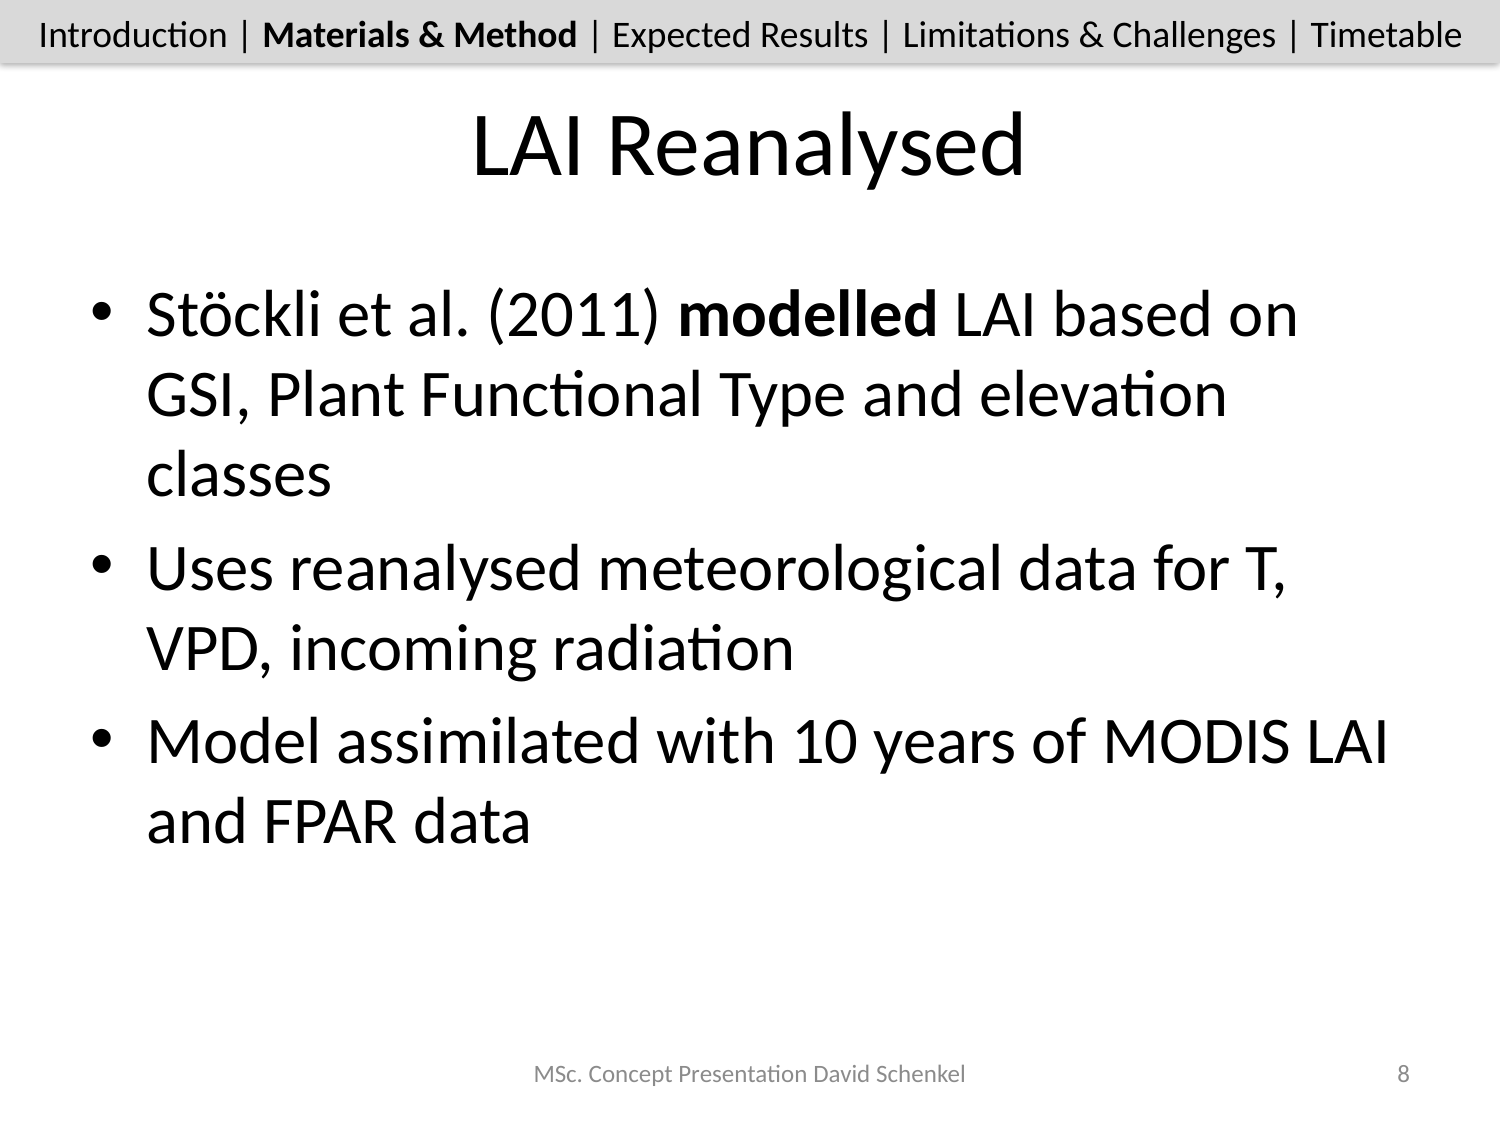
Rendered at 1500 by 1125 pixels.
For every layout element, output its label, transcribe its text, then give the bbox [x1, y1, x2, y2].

title LAI Reanalysed [75, 73, 1425, 233]
slide_number 8 [1074, 1042, 1425, 1103]
list Stöckli et al. (2011) modelled LAI based on GSI, Plant Functional Type and elevation classes Uses reanalysed meteorological data for T, VPD, incoming radiation Model assimilated with 10 years of MODIS LAI and FPAR data [75, 262, 1425, 1005]
footer MSc. Concept Presentation David Schenkel [512, 1042, 988, 1103]
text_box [0, 0, 1500, 64]
